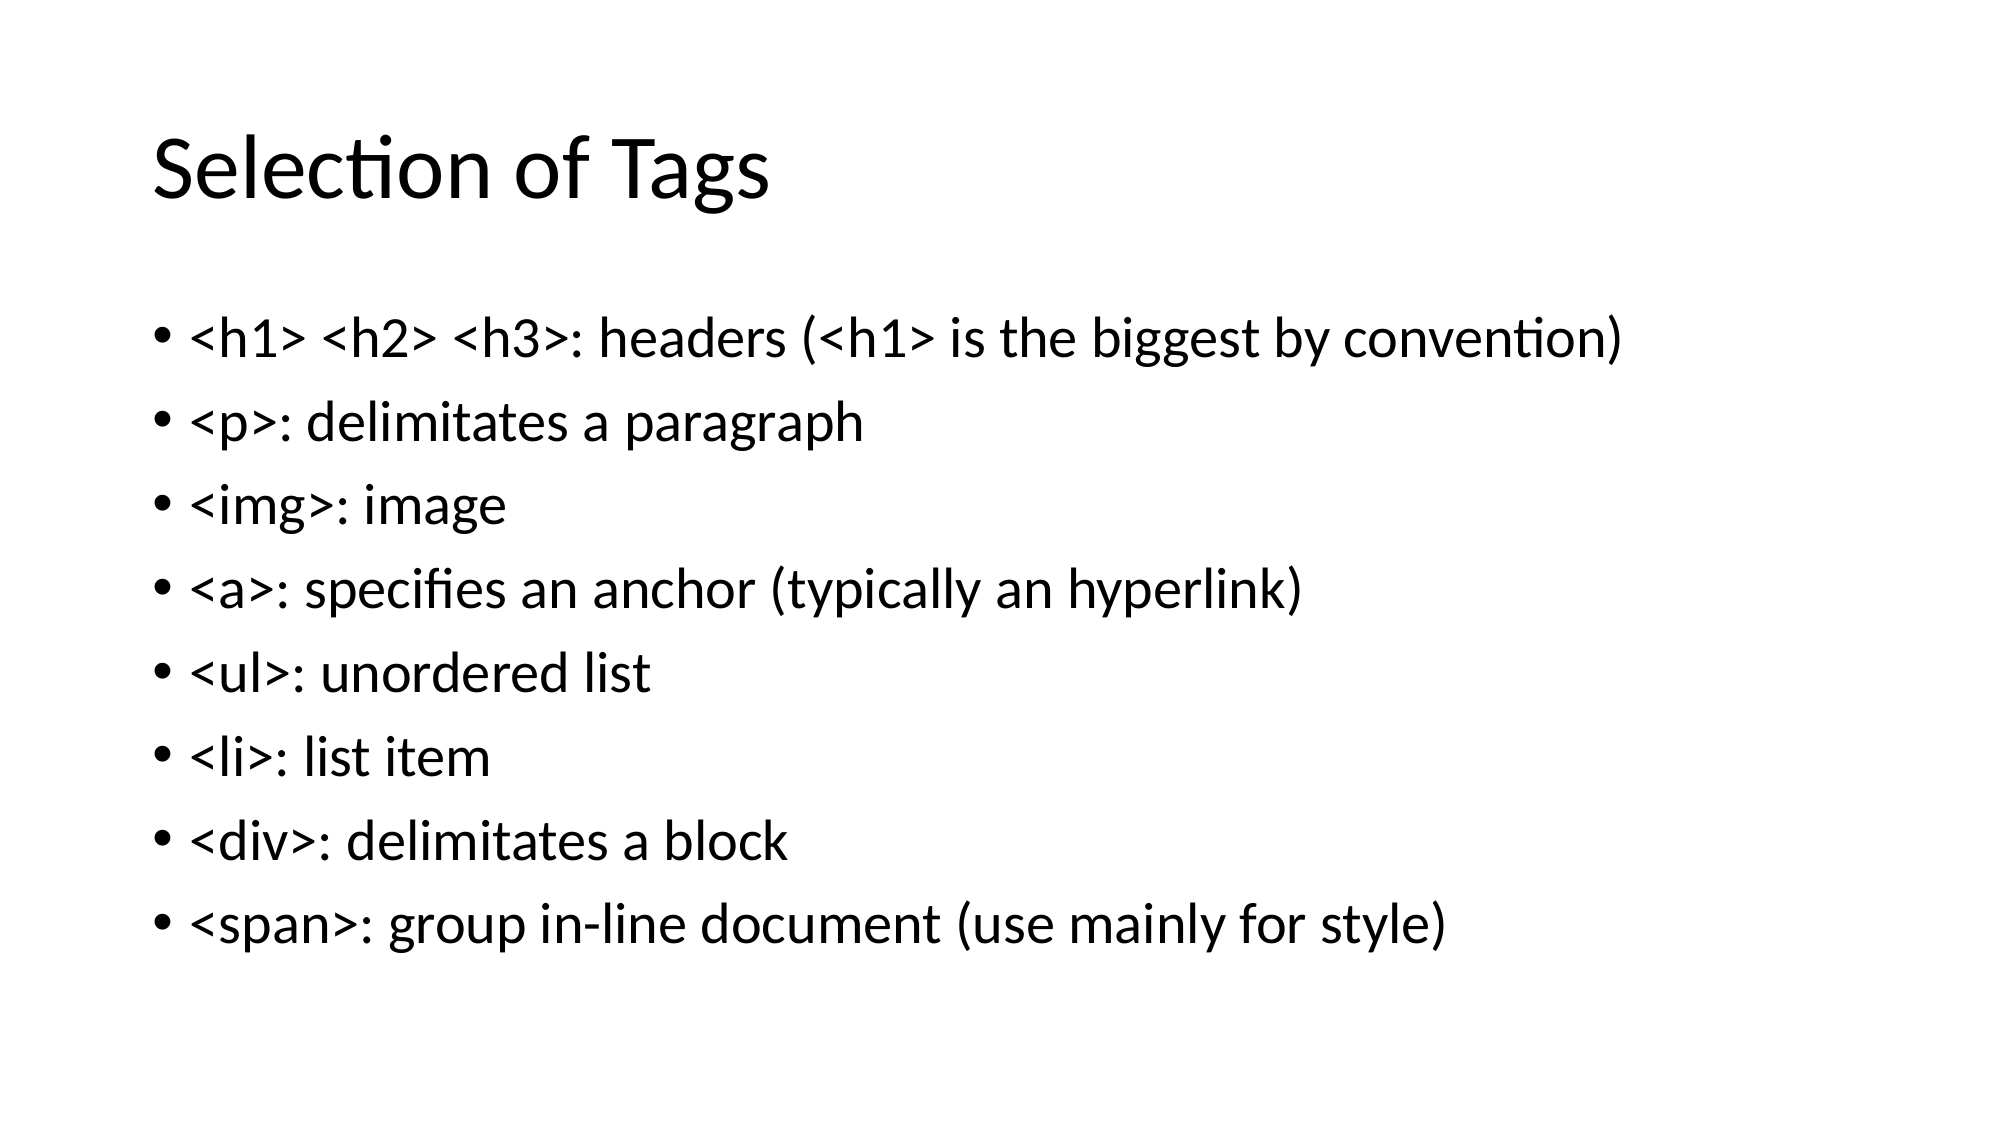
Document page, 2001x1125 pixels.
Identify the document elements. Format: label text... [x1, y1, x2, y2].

title Selection of Tags [137, 59, 1863, 278]
list <h1> <h2> <h3>: headers (<h1> is the biggest by convention) <p>: delimitates a paragraph <img>: image <a>: specifies an anchor (typically an hyperlink) <ul>: unordered list <li>: list item <div>: delimitates a block <span>: group in-line document (use mainly for style) [137, 299, 1863, 1014]
